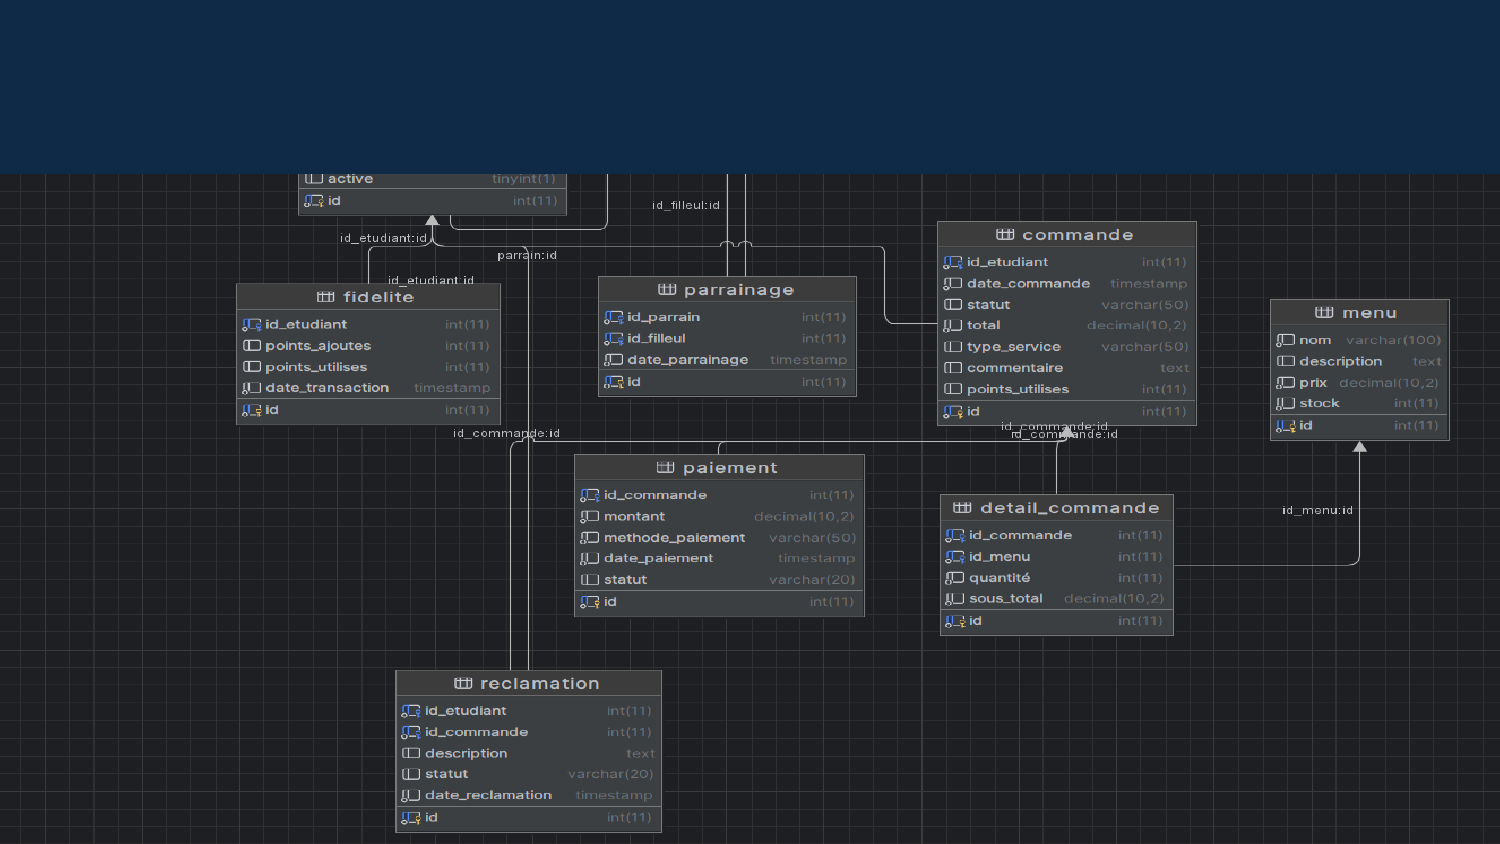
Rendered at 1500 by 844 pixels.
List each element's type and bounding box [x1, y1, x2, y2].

picture [0, 174, 1500, 844]
